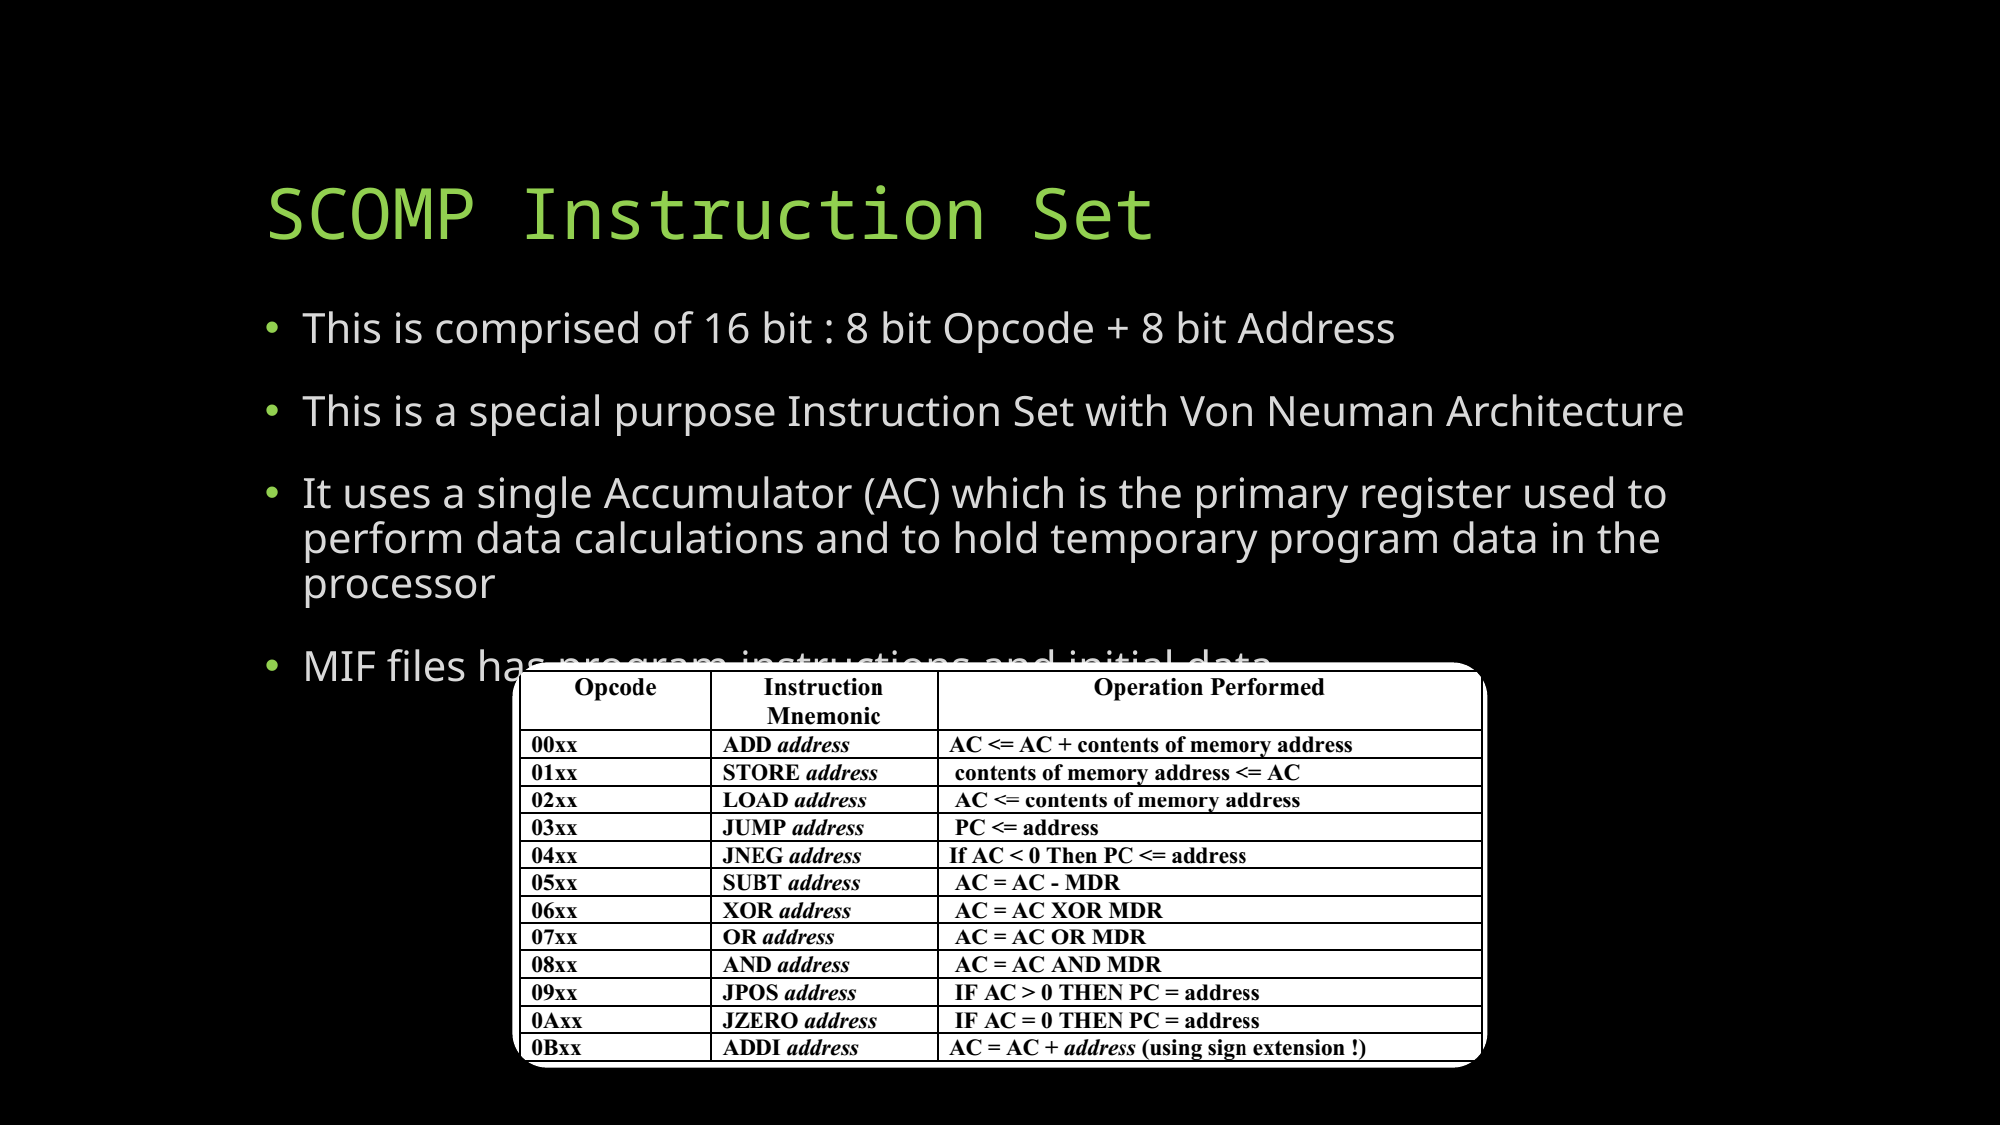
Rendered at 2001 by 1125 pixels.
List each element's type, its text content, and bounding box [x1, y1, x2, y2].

title SCOMP Instruction Set [249, 75, 1750, 263]
picture [512, 662, 1488, 1068]
list This is comprised of 16 bit : 8 bit Opcode + 8 bit Address This is a special purpose Instruction Set with Von Neuman Architecture It uses a single Accumulator (AC) which is the primary register used to perform data calculations and to hold temporary program data in the processor MIF files has program instructions and initial data [249, 299, 1750, 663]
